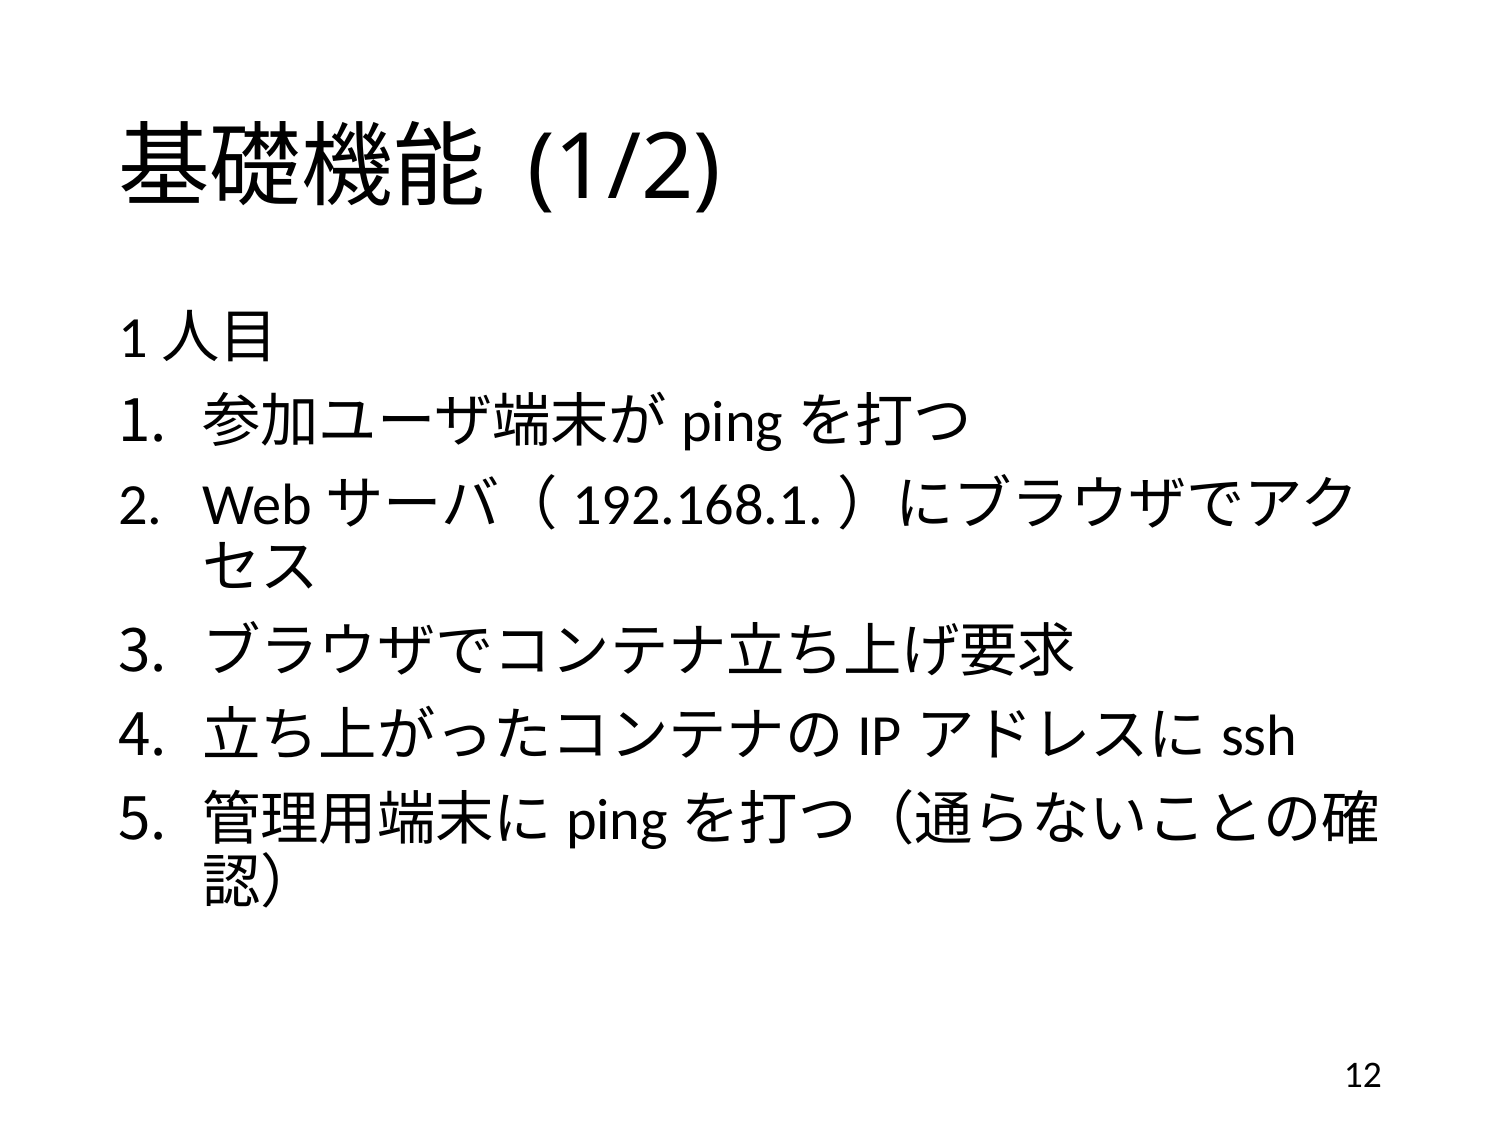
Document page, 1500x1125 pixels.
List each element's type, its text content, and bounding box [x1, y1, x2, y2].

list 1人目 参加ユーザ端末がpingを打つ Webサーバ（192.168.1.）にブラウザでアクセス ブラウザでコンテナ立ち上げ要求 立ち上がったコンテナのIPアドレスにssh 管理用端末にpingを打つ（通らないことの確認） [103, 299, 1397, 1014]
title 基礎機能 (1/2) [103, 59, 1397, 278]
slide_number 12 [1059, 1042, 1397, 1103]
